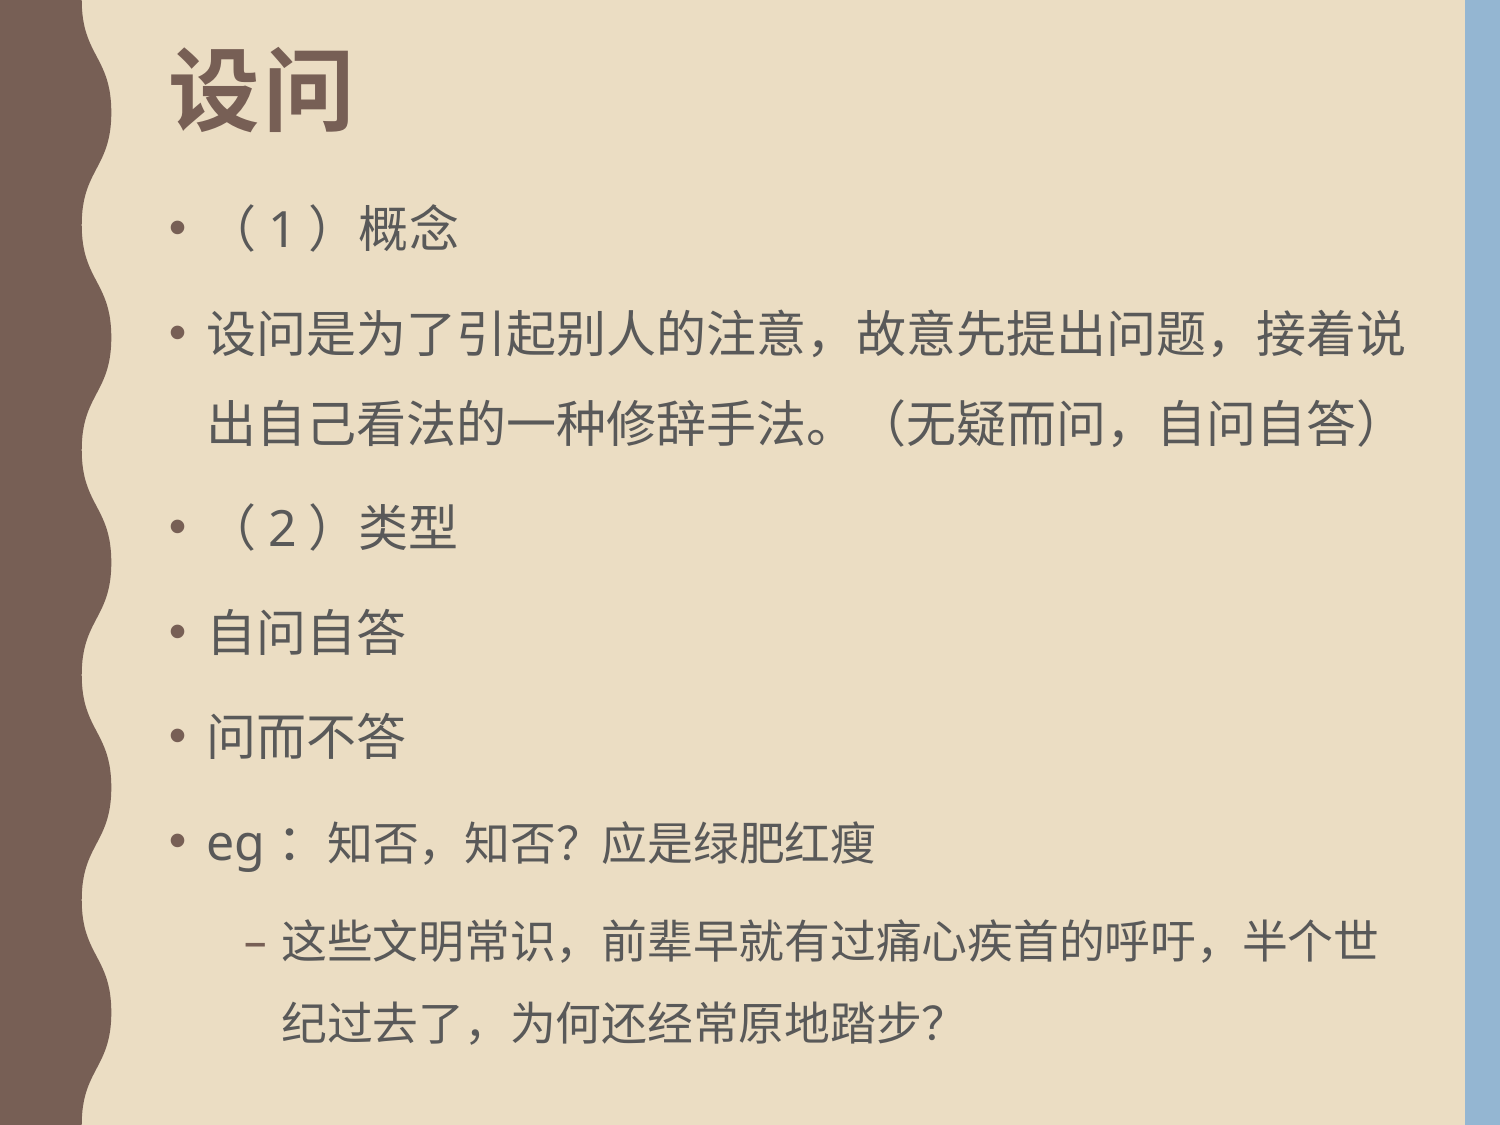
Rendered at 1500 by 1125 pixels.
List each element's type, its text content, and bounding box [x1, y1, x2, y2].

list （1）概念 设问是为了引起别人的注意，故意先提出问题，接着说出自己看法的一种修辞手法。（无疑而问，自问自答） （2）类型 自问自答 问而不答 eg：知否，知否？应是绿肥红瘦 这些文明常识，前辈早就有过痛心疾首的呼吁，半个世纪过去了，为何还经常原地踏步？ [154, 159, 1427, 1125]
title 设问 [154, 37, 448, 159]
